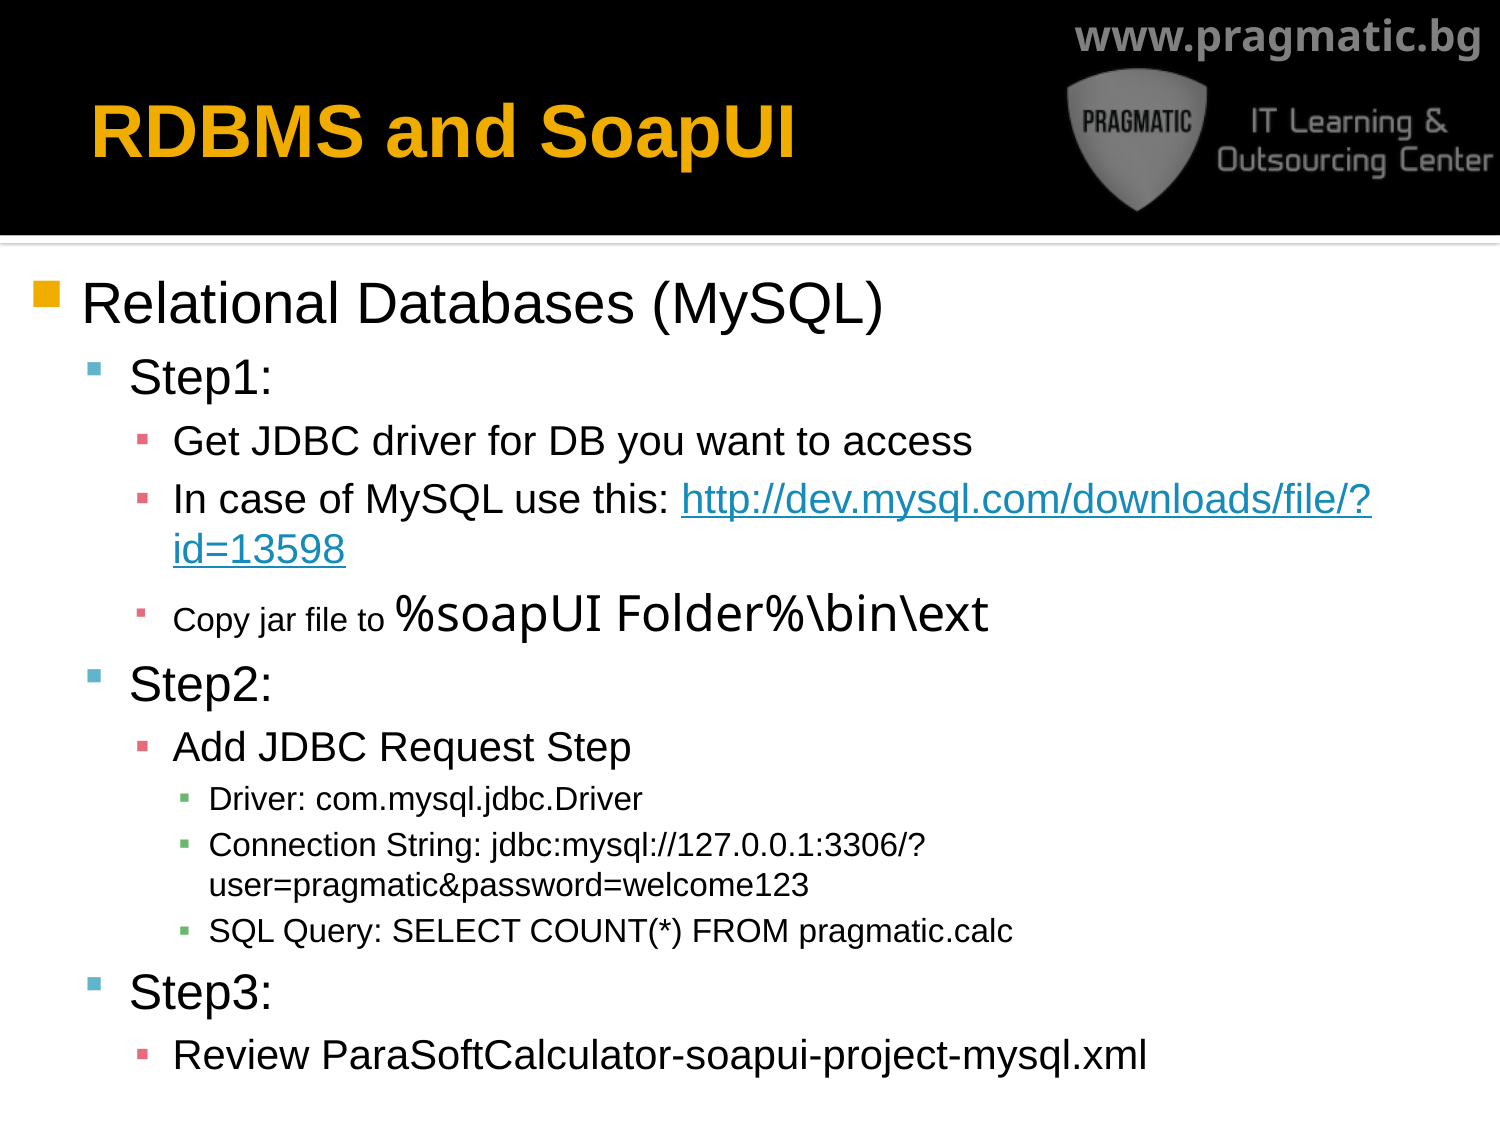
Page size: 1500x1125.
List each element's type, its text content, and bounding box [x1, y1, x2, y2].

picture [1100, 62, 1500, 217]
list Relational Databases (MySQL) Step1: Get JDBC driver for DB you want to access In case of MySQL use this: http://dev.mysql.com/downloads/file/?id=13598 Copy jar file to %soapUI Folder%\bin\ext Step2: Add JDBC Request Step Driver: com.mysql.jdbc.Driver Connection String: jdbc:mysql://127.0.0.1:3306/?user=pragmatic&password=welcome123 SQL Query: SELECT COUNT(*) FROM pragmatic.calc Step3: Review ParaSoftCalculator-soapui-project-mysql.xml [0, 249, 1500, 1125]
title RDBMS and SoapUI [75, 24, 1100, 231]
